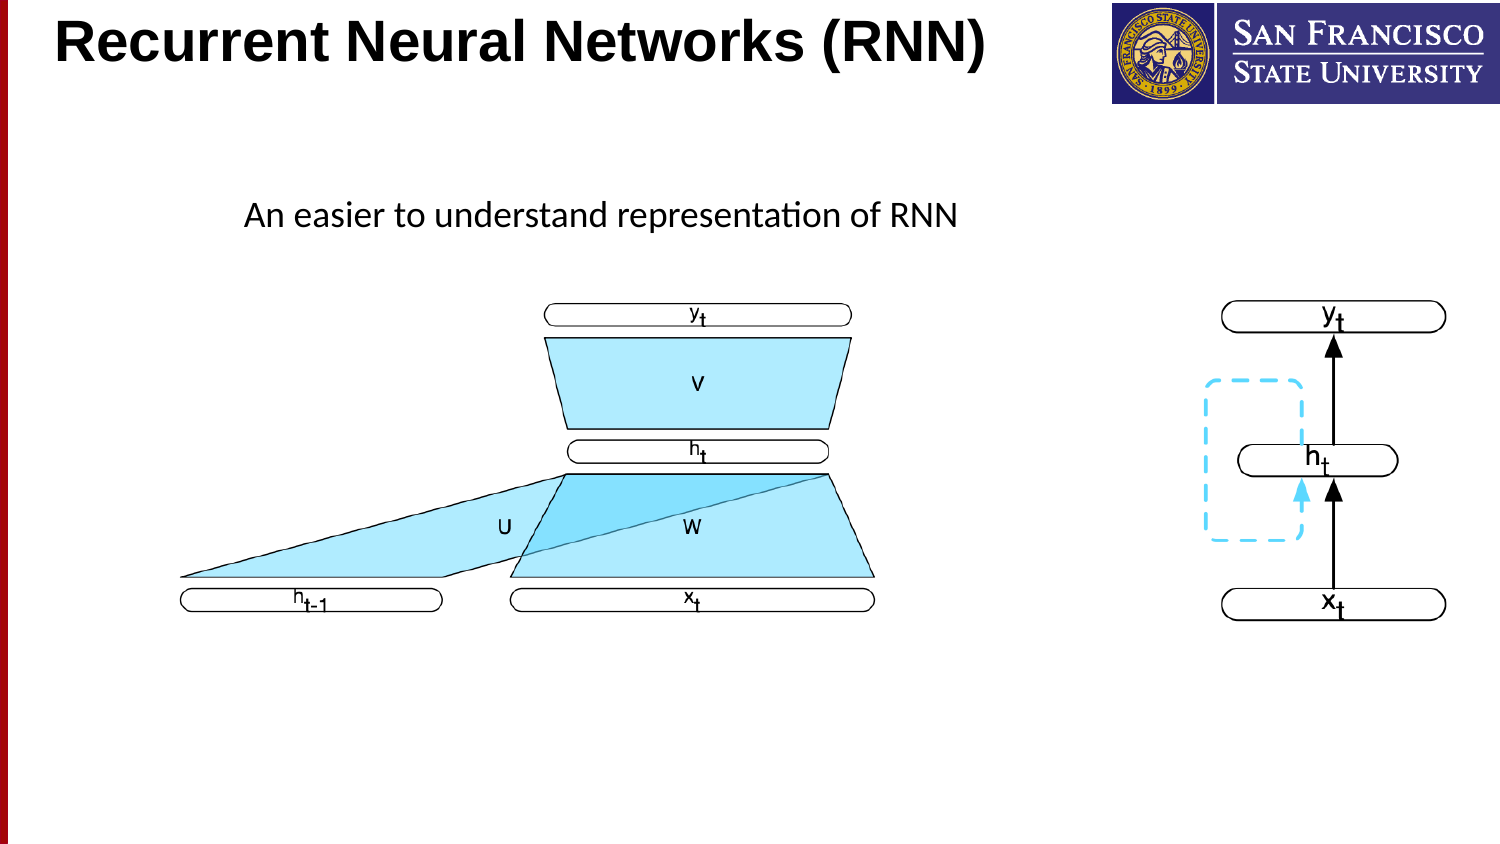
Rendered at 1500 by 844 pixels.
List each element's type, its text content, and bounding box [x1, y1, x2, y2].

text_box An easier to understand representation of RNN [229, 182, 975, 243]
picture [124, 284, 897, 626]
title Recurrent Neural Networks (RNN) [54, 3, 1113, 75]
picture [1112, 3, 1500, 104]
picture [1174, 281, 1476, 646]
